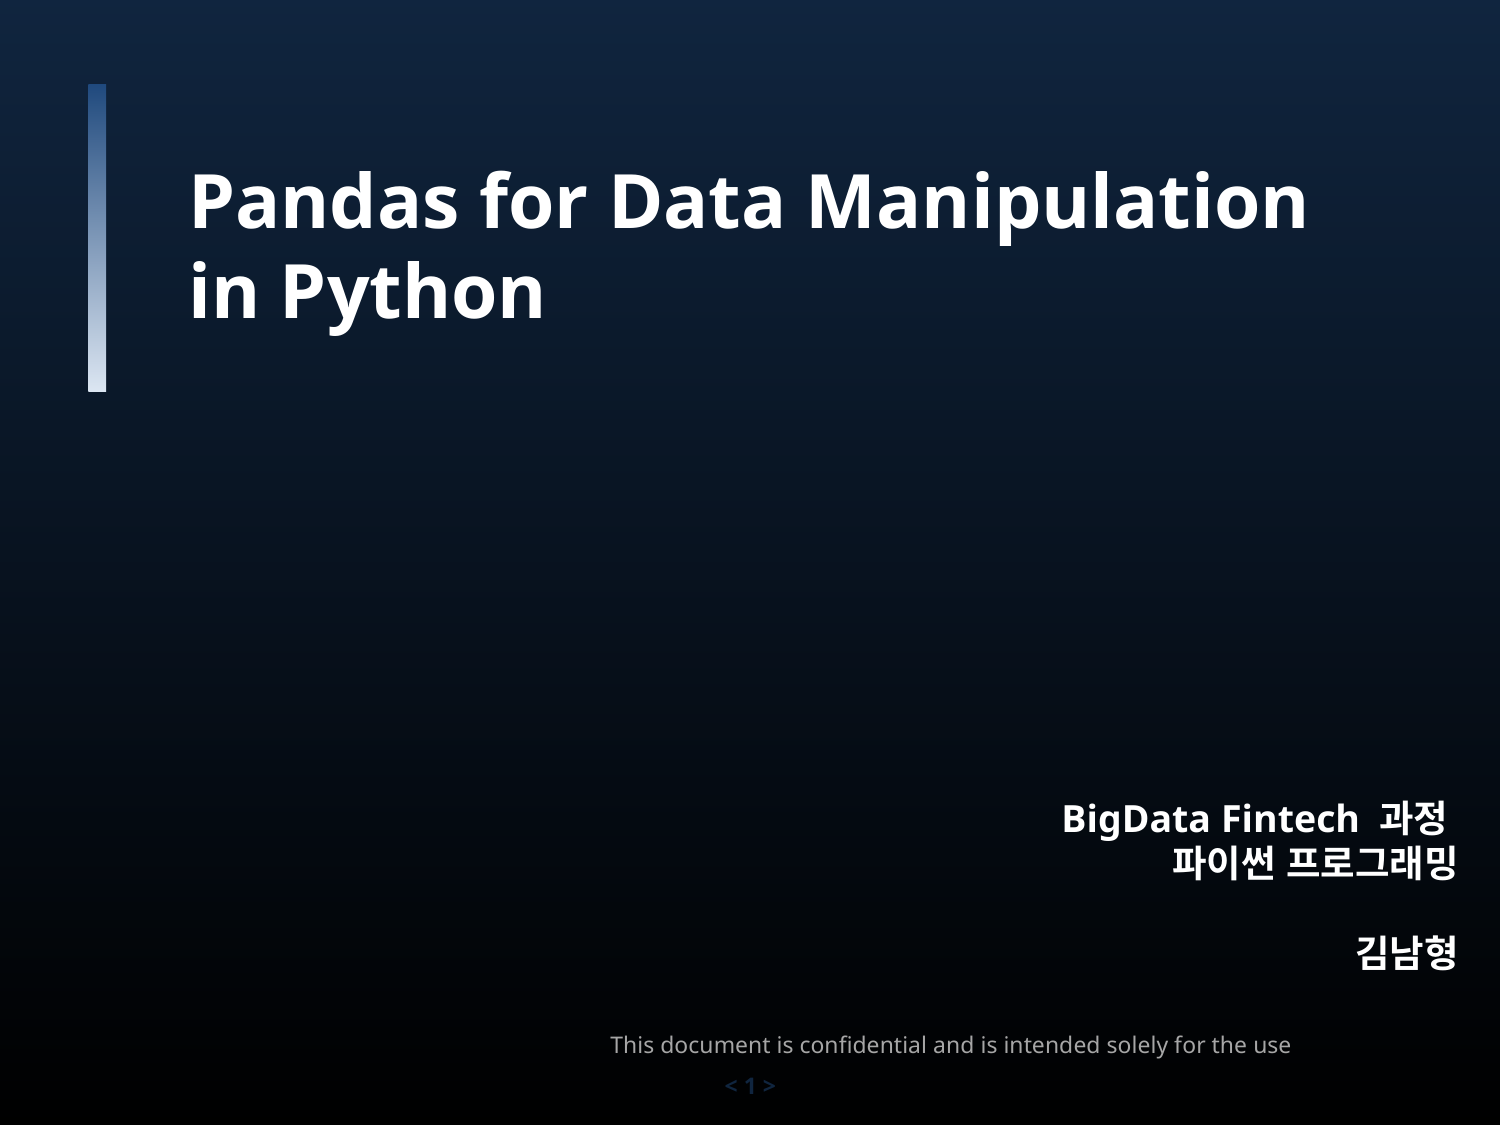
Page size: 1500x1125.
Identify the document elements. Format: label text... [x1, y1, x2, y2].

title Pandas for Data Manipulation in Python [164, 90, 1347, 398]
subtitle BigData Fintech 과정 파이썬 프로그래밍 김남형 [369, 794, 1459, 1010]
text_box [88, 84, 107, 392]
text_box This document is confidential and is intended solely for the use [395, 1030, 1293, 1059]
